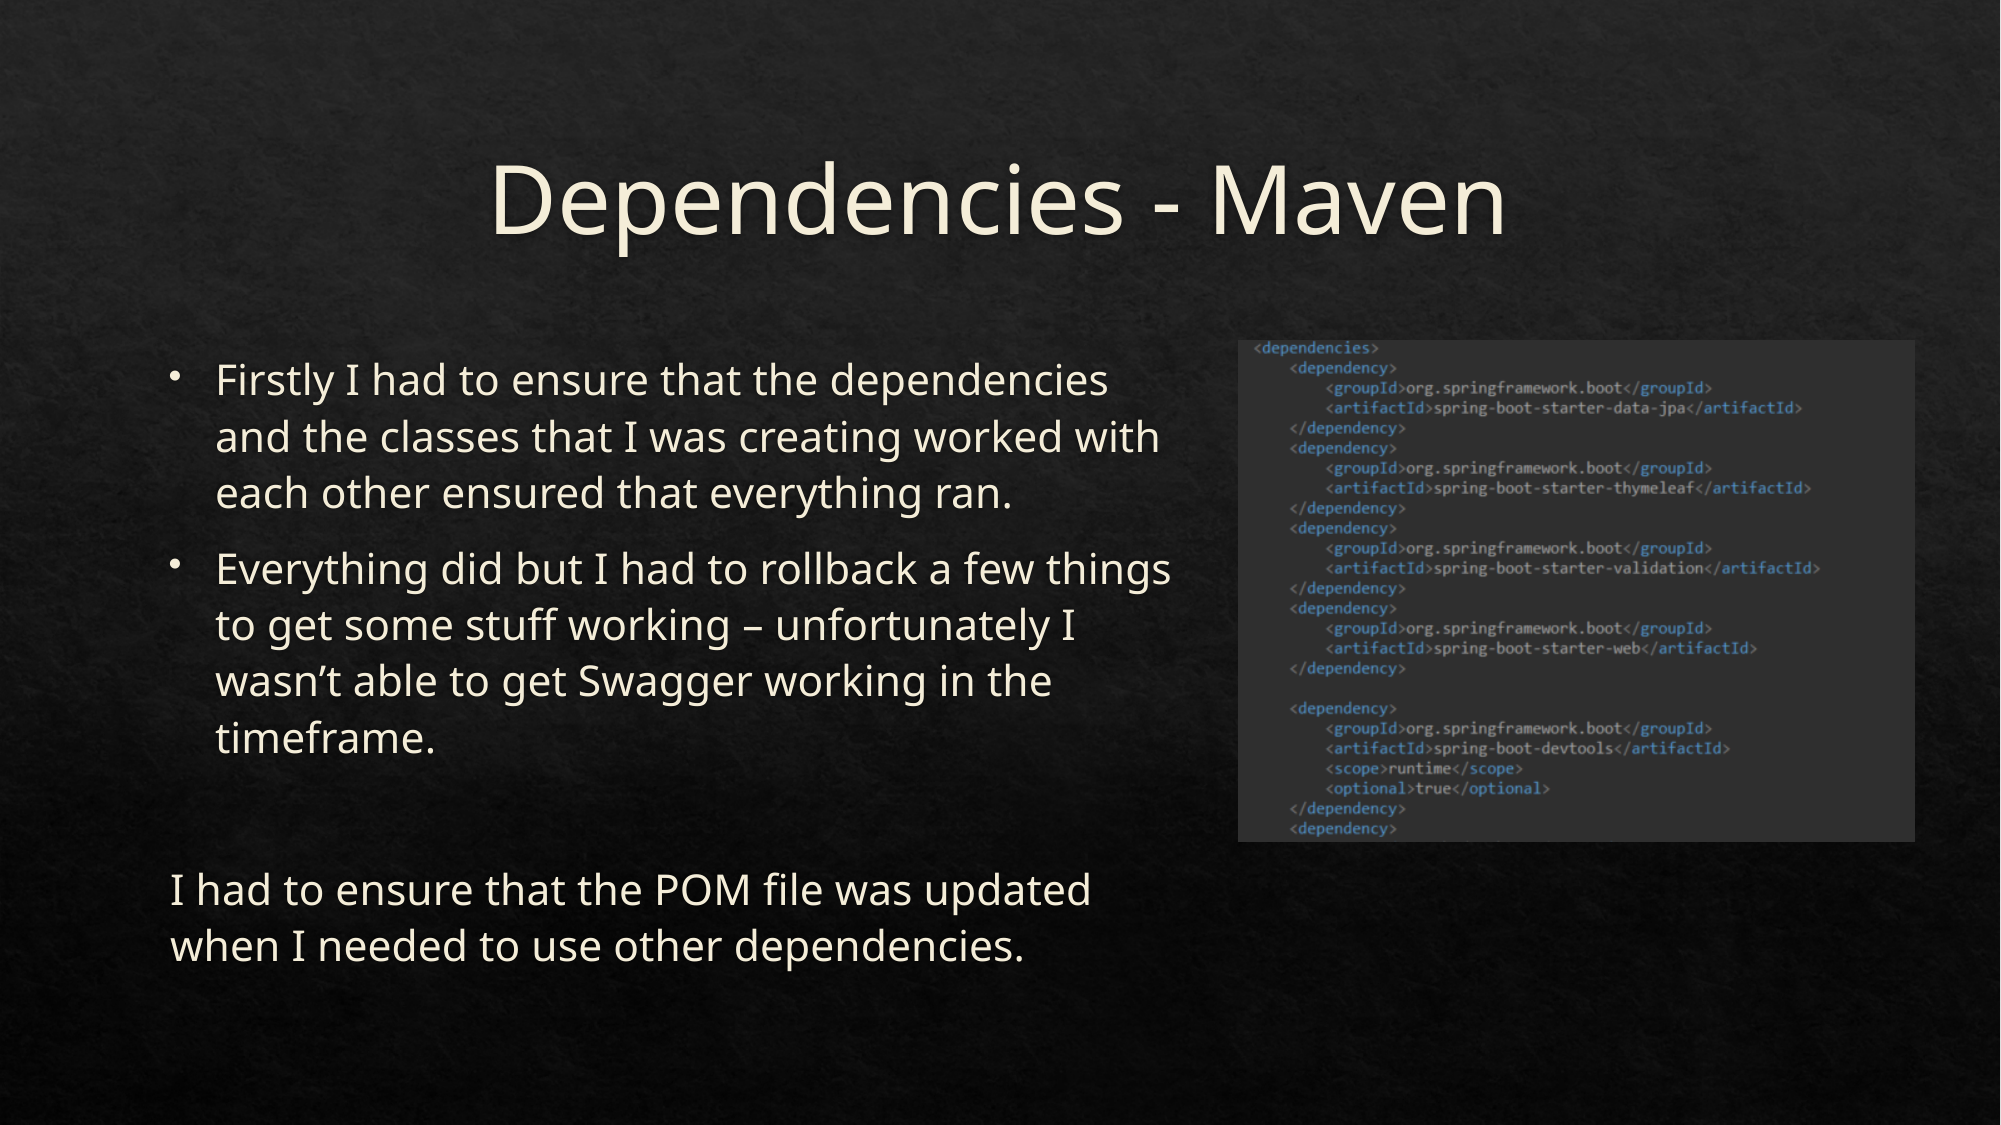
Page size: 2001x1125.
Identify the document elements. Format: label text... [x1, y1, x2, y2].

title Dependencies - Maven [149, 99, 1849, 307]
list Firstly I had to ensure that the dependencies and the classes that I was creating worked with each other ensured that everything ran. Everything did but I had to rollback a few things to get some stuff working – unfortunately I wasn’t able to get Swagger working in the timeframe. I had to ensure that the POM file was updated when I needed to use other dependencies. [149, 340, 1189, 991]
picture [1238, 340, 1915, 843]
